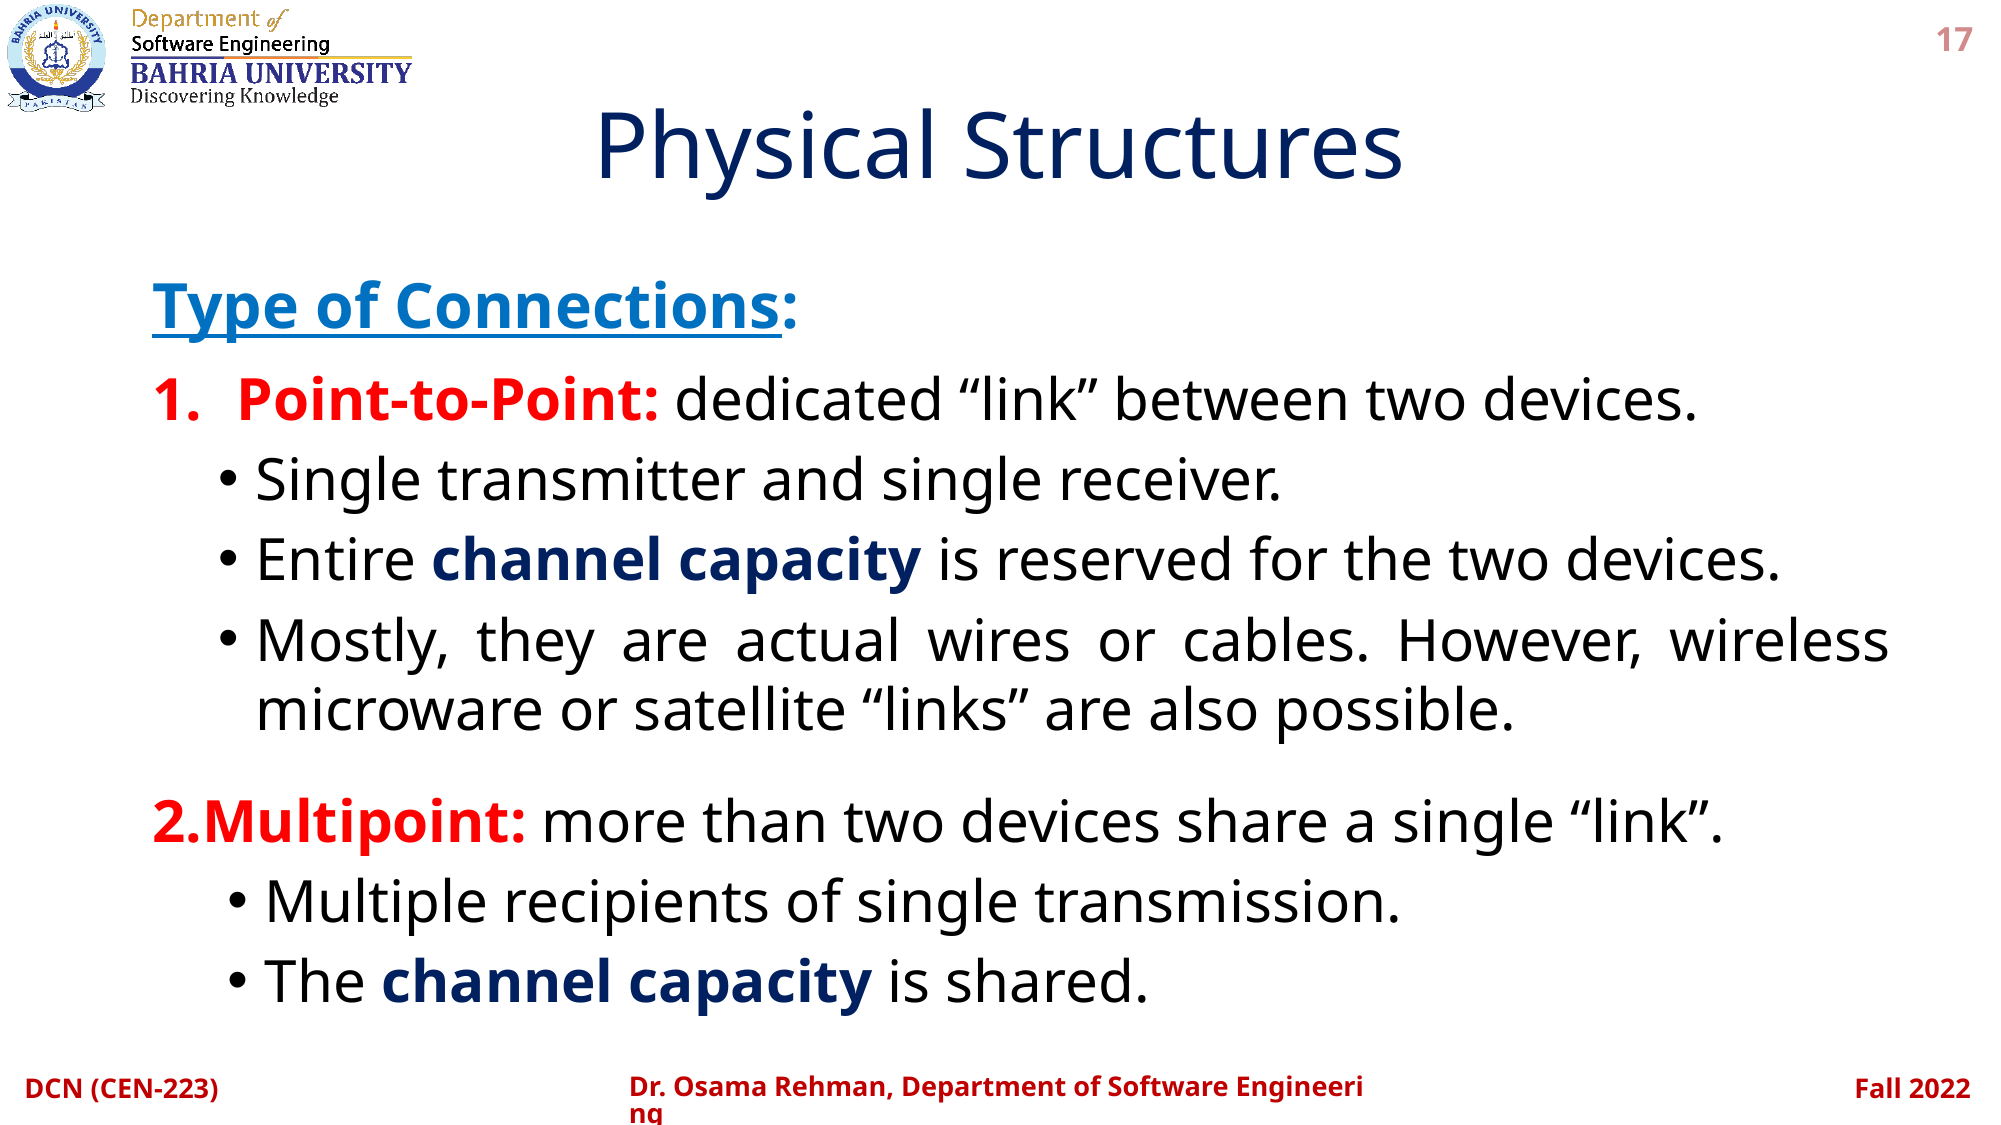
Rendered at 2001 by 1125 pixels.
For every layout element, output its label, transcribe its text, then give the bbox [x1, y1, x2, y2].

list Type of Connections: Point-to-Point: dedicated “link” between two devices. Single transmitter and single receiver. Entire channel capacity is reserved for the two devices. Mostly, they are actual wires or cables. However, wireless microware or satellite “links” are also possible. Multipoint: more than two devices share a single “link”. Multiple recipients of single transmission. The channel capacity is shared. [137, 258, 1906, 1058]
picture [1, 1, 416, 120]
slide_number 17 [1538, 10, 1989, 71]
title Physical Structures [137, 59, 1863, 237]
footer Dr. Osama Rehman, Department of Software Engineering [613, 1057, 1387, 1118]
slide_number DCN (CEN-223) [9, 1057, 387, 1118]
